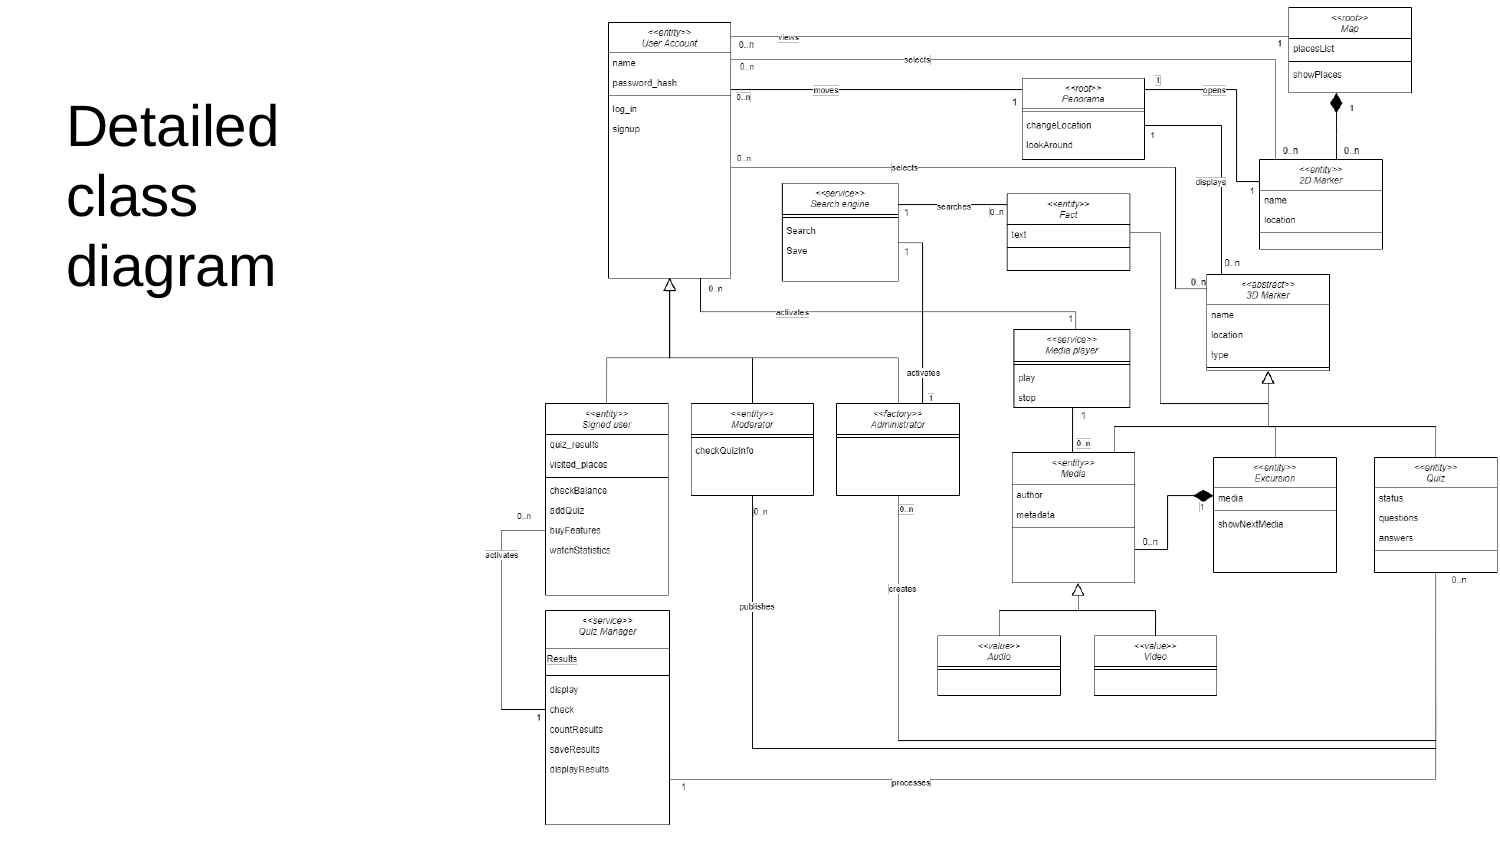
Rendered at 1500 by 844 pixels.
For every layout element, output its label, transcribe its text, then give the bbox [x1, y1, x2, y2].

title Detailed class diagram [51, 72, 432, 308]
picture [484, 6, 1498, 826]
